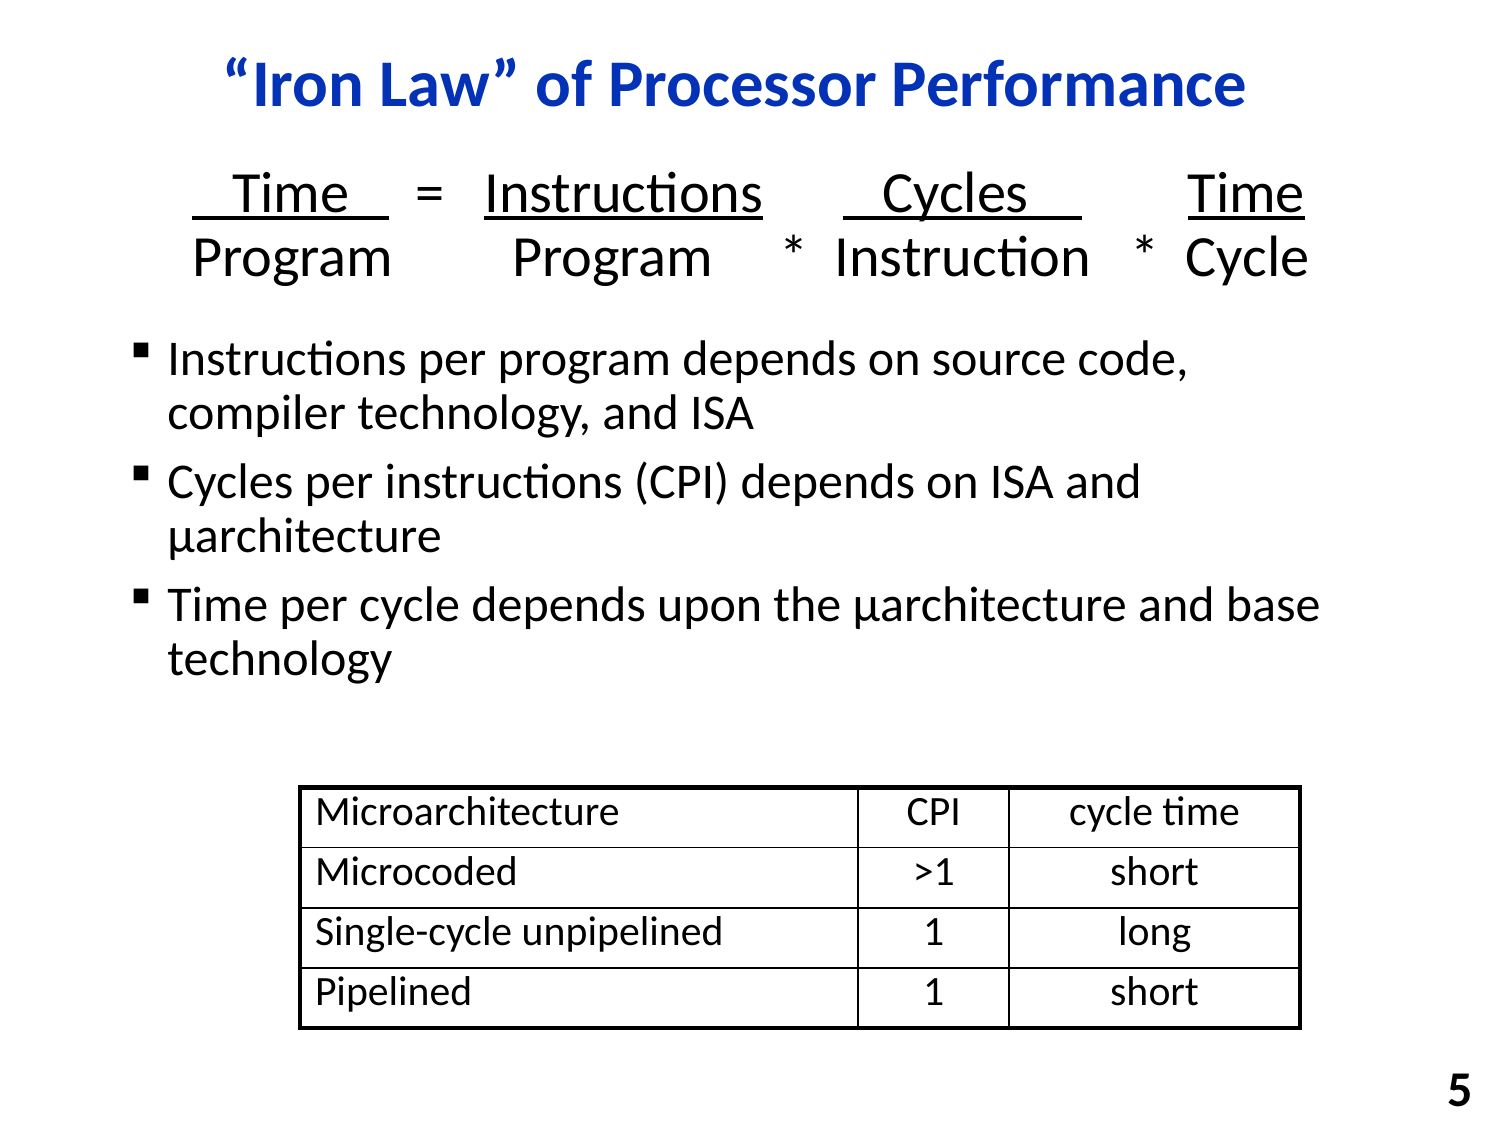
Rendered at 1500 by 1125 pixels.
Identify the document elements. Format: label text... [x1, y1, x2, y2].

table_cell Single-cycle unpipelined [302, 909, 857, 967]
slide_number 5 [1174, 1062, 1488, 1111]
table_cell short [1010, 969, 1298, 1026]
table_cell >1 [859, 848, 1008, 907]
table_cell 1 [859, 969, 1008, 1026]
table_header CPI [859, 790, 1008, 847]
table_cell Pipelined [302, 969, 857, 1026]
text_box Time = Instructions Cycles Time Program Program * Instruction * Cycle [137, 154, 1338, 293]
table_cell short [1010, 848, 1298, 907]
table_cell Microcoded [302, 848, 857, 907]
table_header cycle time [1010, 790, 1298, 847]
list Instructions per program depends on source code, compiler technology, and ISA Cycles per instructions (CPI) depends on ISA and µarchitecture Time per cycle depends upon the µarchitecture and base technology [114, 324, 1376, 1005]
table_cell 1 [859, 909, 1008, 967]
title “Iron Law” of Processor Performance [137, 24, 1335, 147]
table_header Microarchitecture [302, 790, 857, 847]
table_cell long [1010, 909, 1298, 967]
